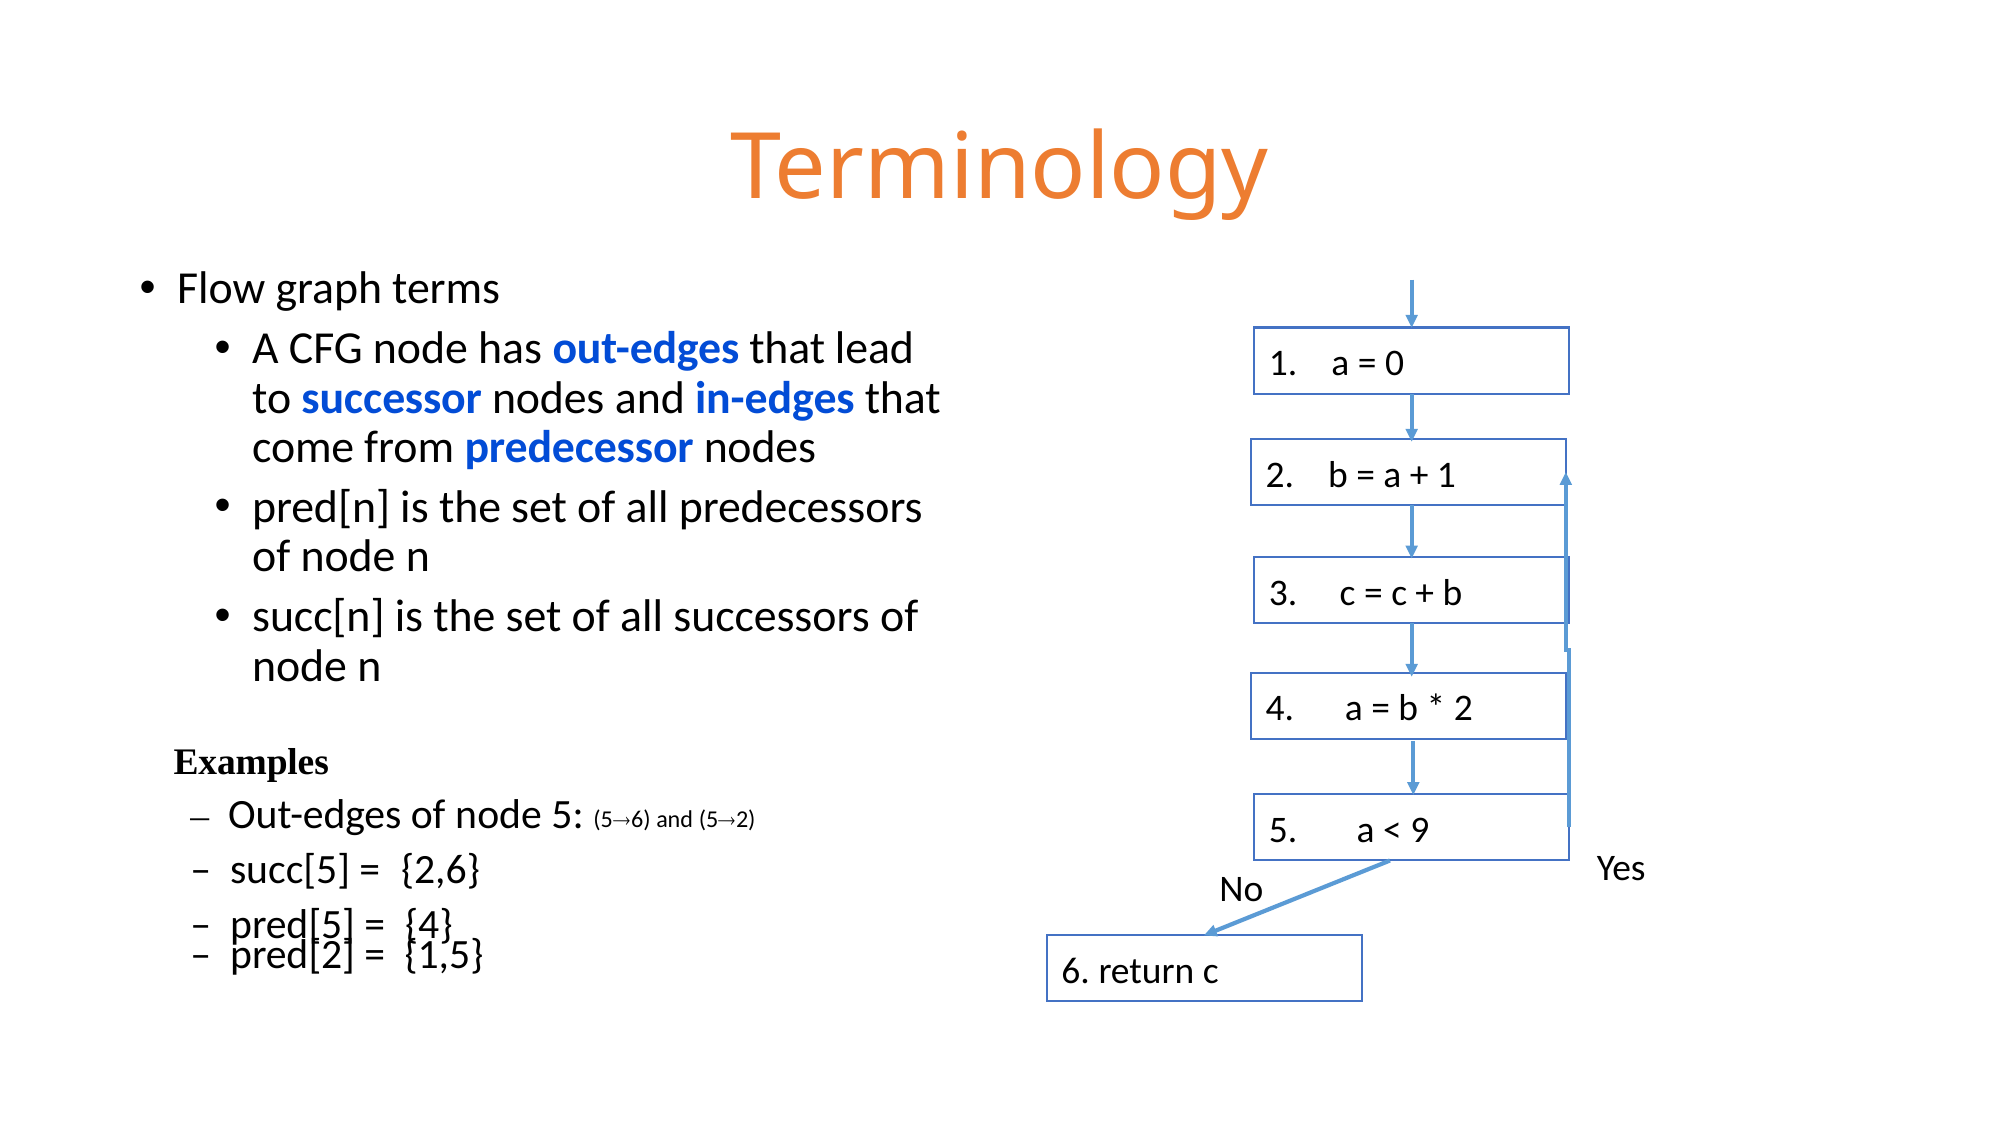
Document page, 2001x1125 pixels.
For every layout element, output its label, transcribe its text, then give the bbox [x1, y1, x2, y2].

text_box Examples – Out-edges of node 5: (56) and (52) – succ[5] = {2,6} – pred[5] = {4} – pred[2] = {1,5} [173, 737, 868, 978]
list Flow graph terms A CFG node has out-edges that lead to successor nodes and in-edges that come from predecessor nodes pred[n] is the set of all predecessors of node n succ[n] is the set of all successors of node n [124, 256, 975, 971]
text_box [1046, 279, 1662, 1002]
title Terminology [137, 59, 1863, 278]
